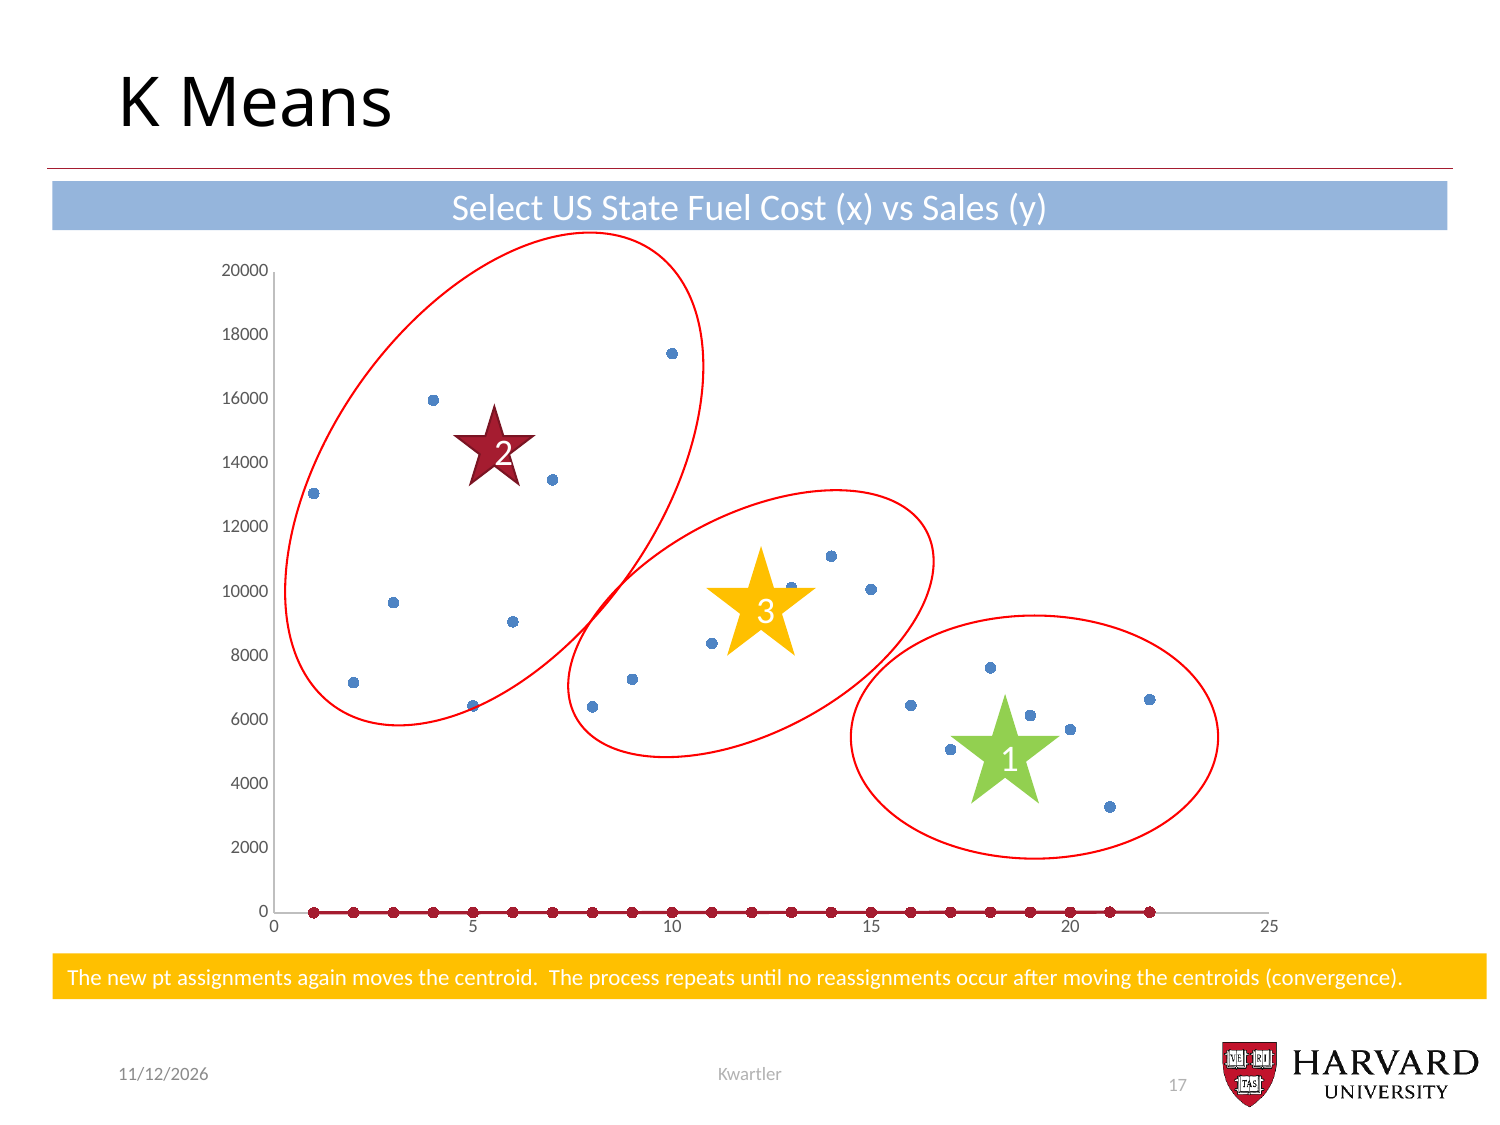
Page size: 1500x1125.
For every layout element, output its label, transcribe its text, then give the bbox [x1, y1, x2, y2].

text_box Select US State Fuel Cost (x) vs Sales (y) [51, 180, 1448, 231]
chart [199, 248, 1301, 952]
title K Means [103, 59, 1397, 157]
slide_number 17 [1153, 1042, 1294, 1103]
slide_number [103, 1042, 441, 1103]
text_box The new pt assignments again moves the centroid. The process repeats until no reassignments occur after moving the centroids (convergence). [51, 952, 1488, 1000]
footer Kwartler [496, 1042, 1004, 1103]
text_box [516, 231, 651, 248]
picture [1200, 1024, 1500, 1125]
